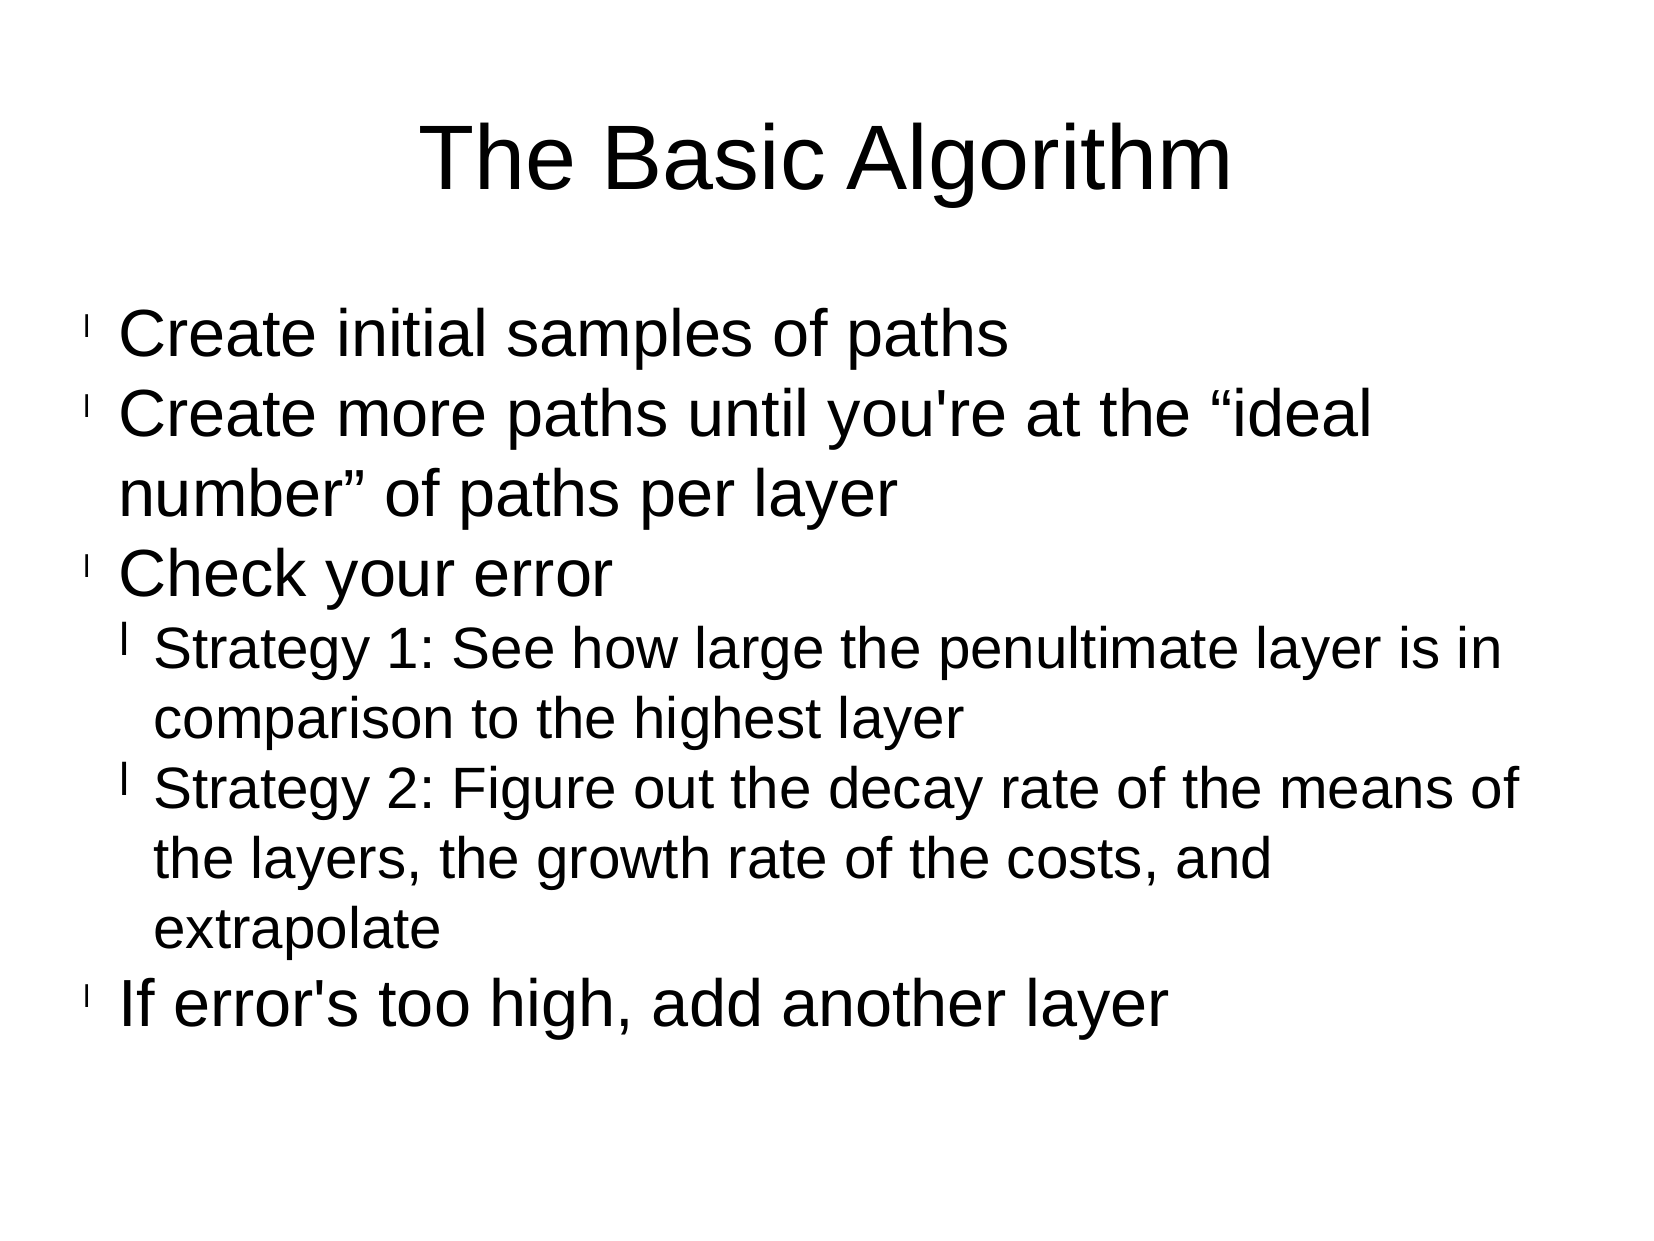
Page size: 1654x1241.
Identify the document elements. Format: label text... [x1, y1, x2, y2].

text_box The Basic Algorithm [82, 49, 1571, 257]
text_box Create initial samples of paths Create more paths until you're at the “ideal number” of paths per layer Check your error Strategy 1: See how large the penultimate layer is in comparison to the highest layer Strategy 2: Figure out the decay rate of the means of the layers, the growth rate of the costs, and extrapolate If error's too high, add another layer [82, 290, 1545, 1095]
